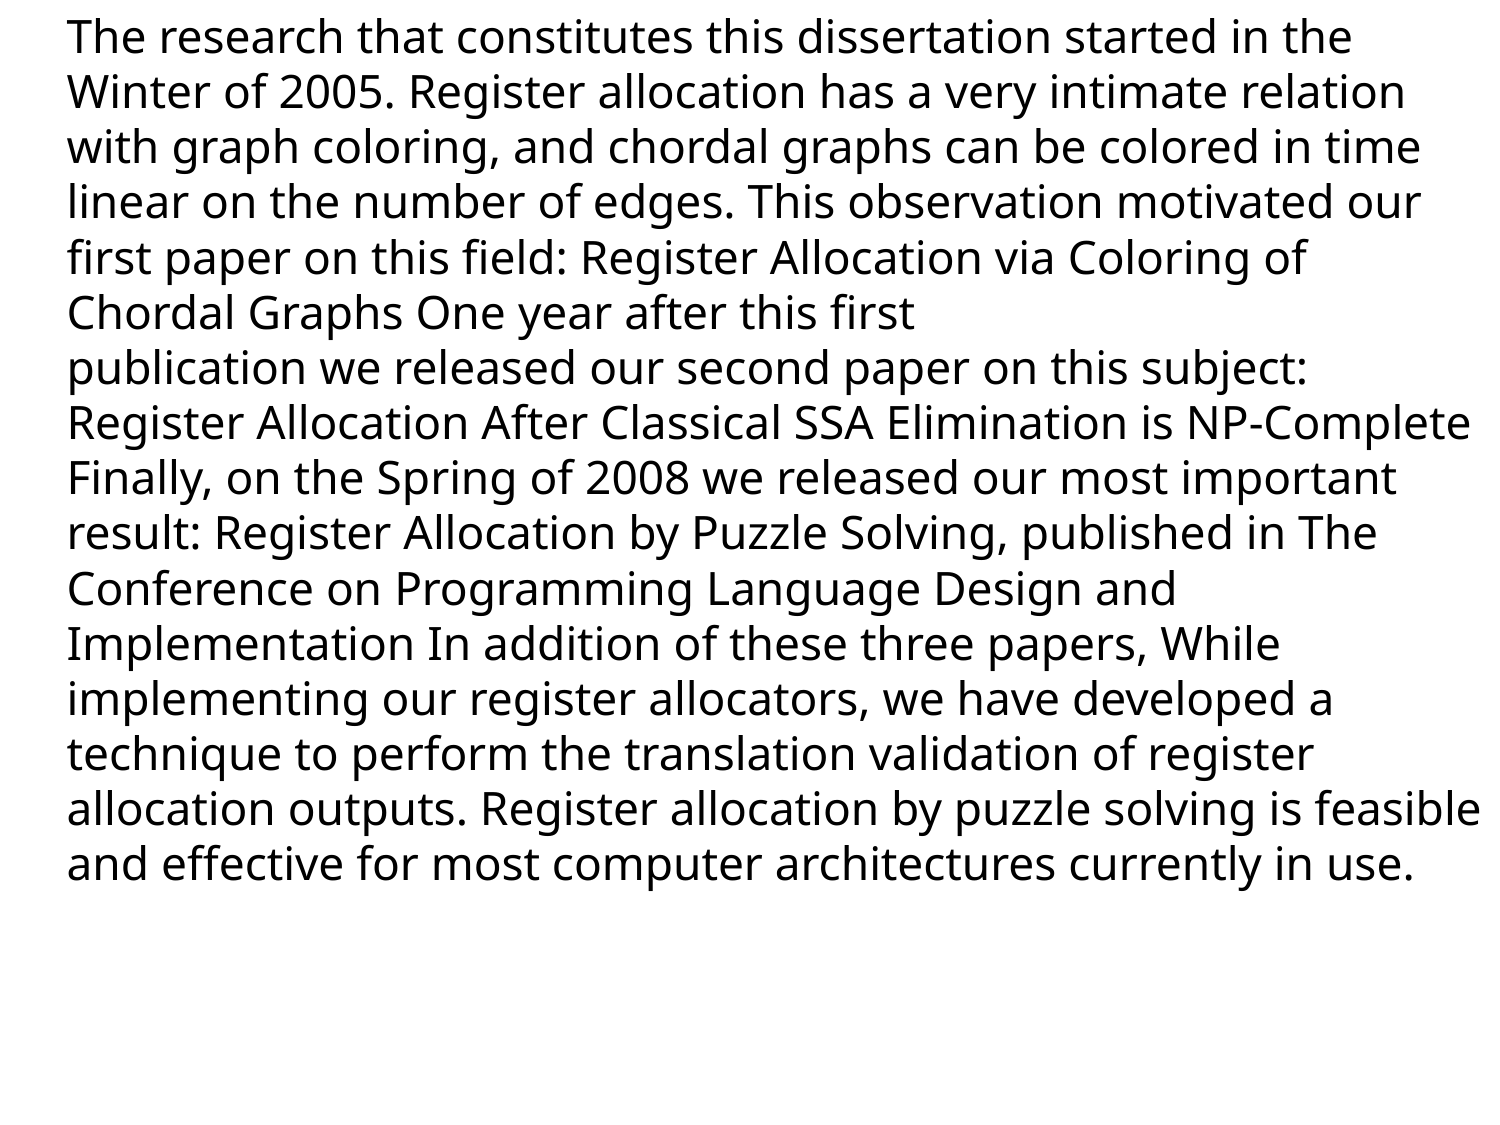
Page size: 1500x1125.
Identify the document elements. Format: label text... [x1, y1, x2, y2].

list The research that constitutes this dissertation started in the Winter of 2005. Register allocation has a very intimate relation with graph coloring, and chordal graphs can be colored in time linear on the number of edges. This observation motivated our first paper on this field: Register Allocation via Coloring of Chordal Graphs One year after this first publication we released our second paper on this subject: Register Allocation After Classical SSA Elimination is NP-Complete Finally, on the Spring of 2008 we released our most important result: Register Allocation by Puzzle Solving, published in The Conference on Programming Language Design and Implementation In addition of these three papers, While implementing our register allocators, we have developed a technique to perform the translation validation of register allocation outputs. Register allocation by puzzle solving is feasible and effective for most computer architectures currently in use. [0, 0, 1500, 1125]
